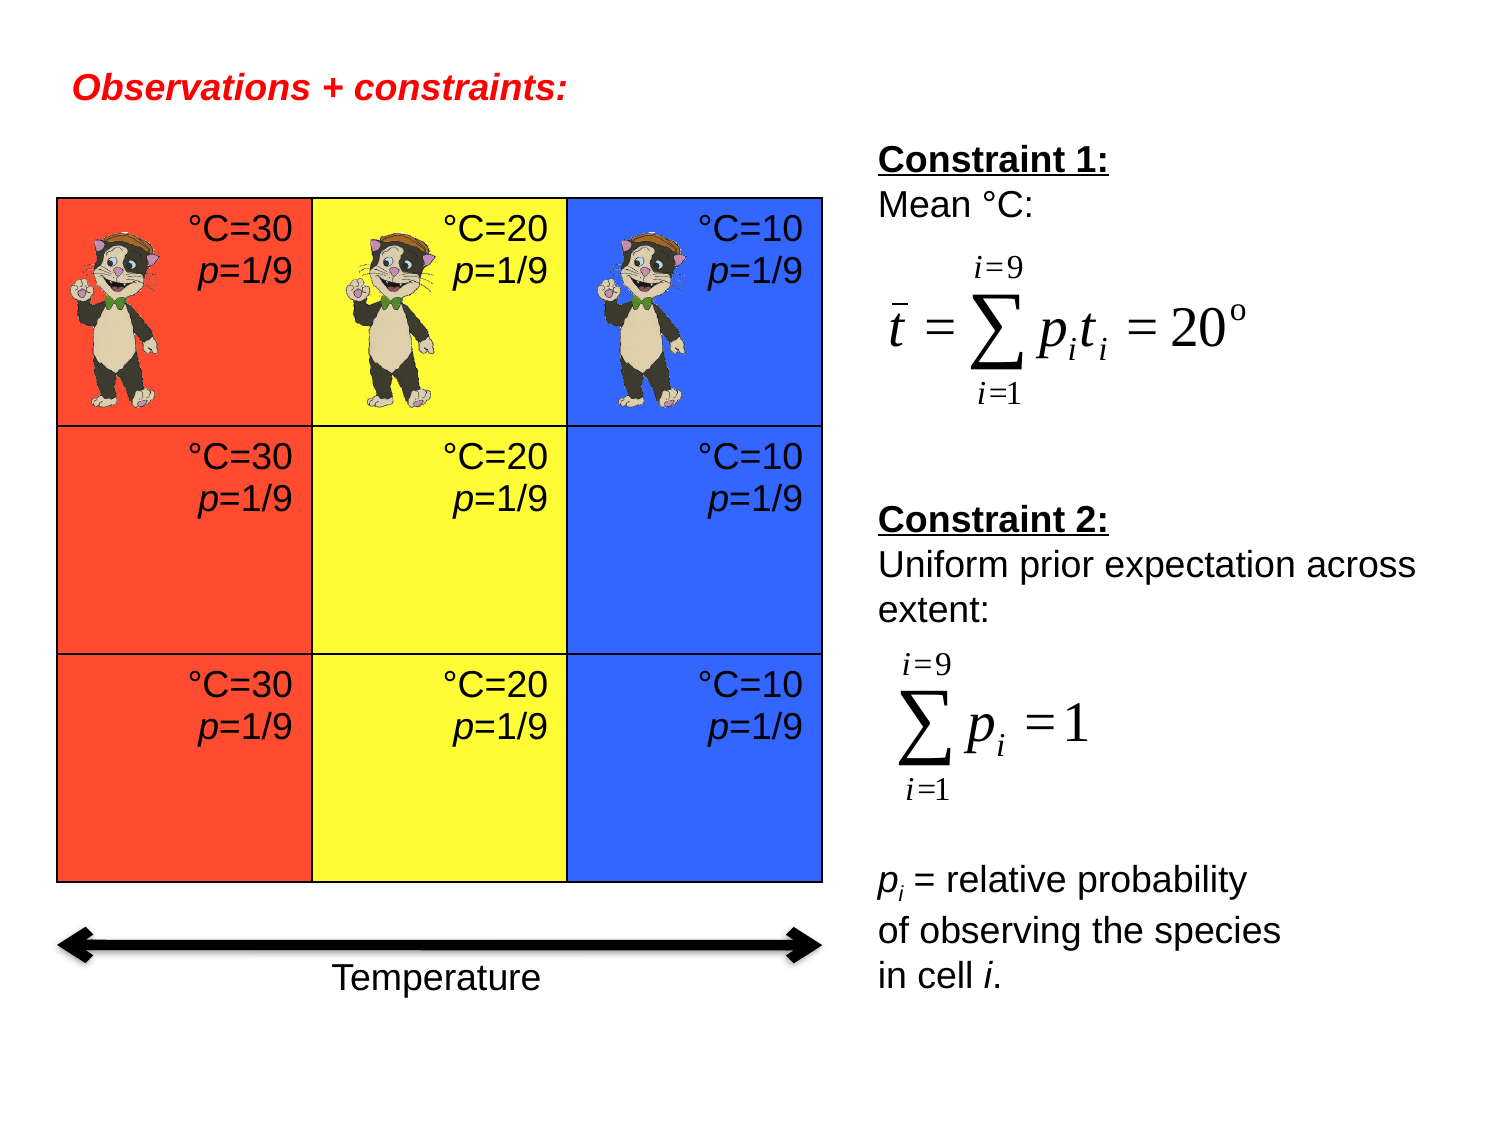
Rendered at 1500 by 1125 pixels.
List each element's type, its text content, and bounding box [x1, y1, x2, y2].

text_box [878, 245, 1253, 414]
text_box Observations + constraints: [56, 55, 1210, 116]
table_header °C=20 p=1/9 [313, 199, 566, 425]
table_cell °C=10 p=1/9 [568, 427, 821, 653]
table_cell °C=20 p=1/9 [313, 655, 566, 881]
table_cell °C=10 p=1/9 [568, 655, 821, 881]
picture [595, 230, 688, 409]
table_cell °C=20 p=1/9 [313, 427, 566, 653]
table_cell °C=30 p=1/9 [58, 427, 311, 653]
picture [67, 230, 161, 409]
table_header °C=30 p=1/9 [58, 199, 311, 425]
picture [343, 230, 437, 409]
text_box Temperature [316, 953, 557, 1005]
table_cell °C=30 p=1/9 [58, 655, 311, 881]
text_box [888, 641, 1090, 810]
text_box Constraint 1: Mean °C: Constraint 2: Uniform prior expectation across extent: pi = relative probability of observing the species in cell i. [863, 127, 1446, 1003]
table_header °C=10 p=1/9 [568, 199, 821, 425]
